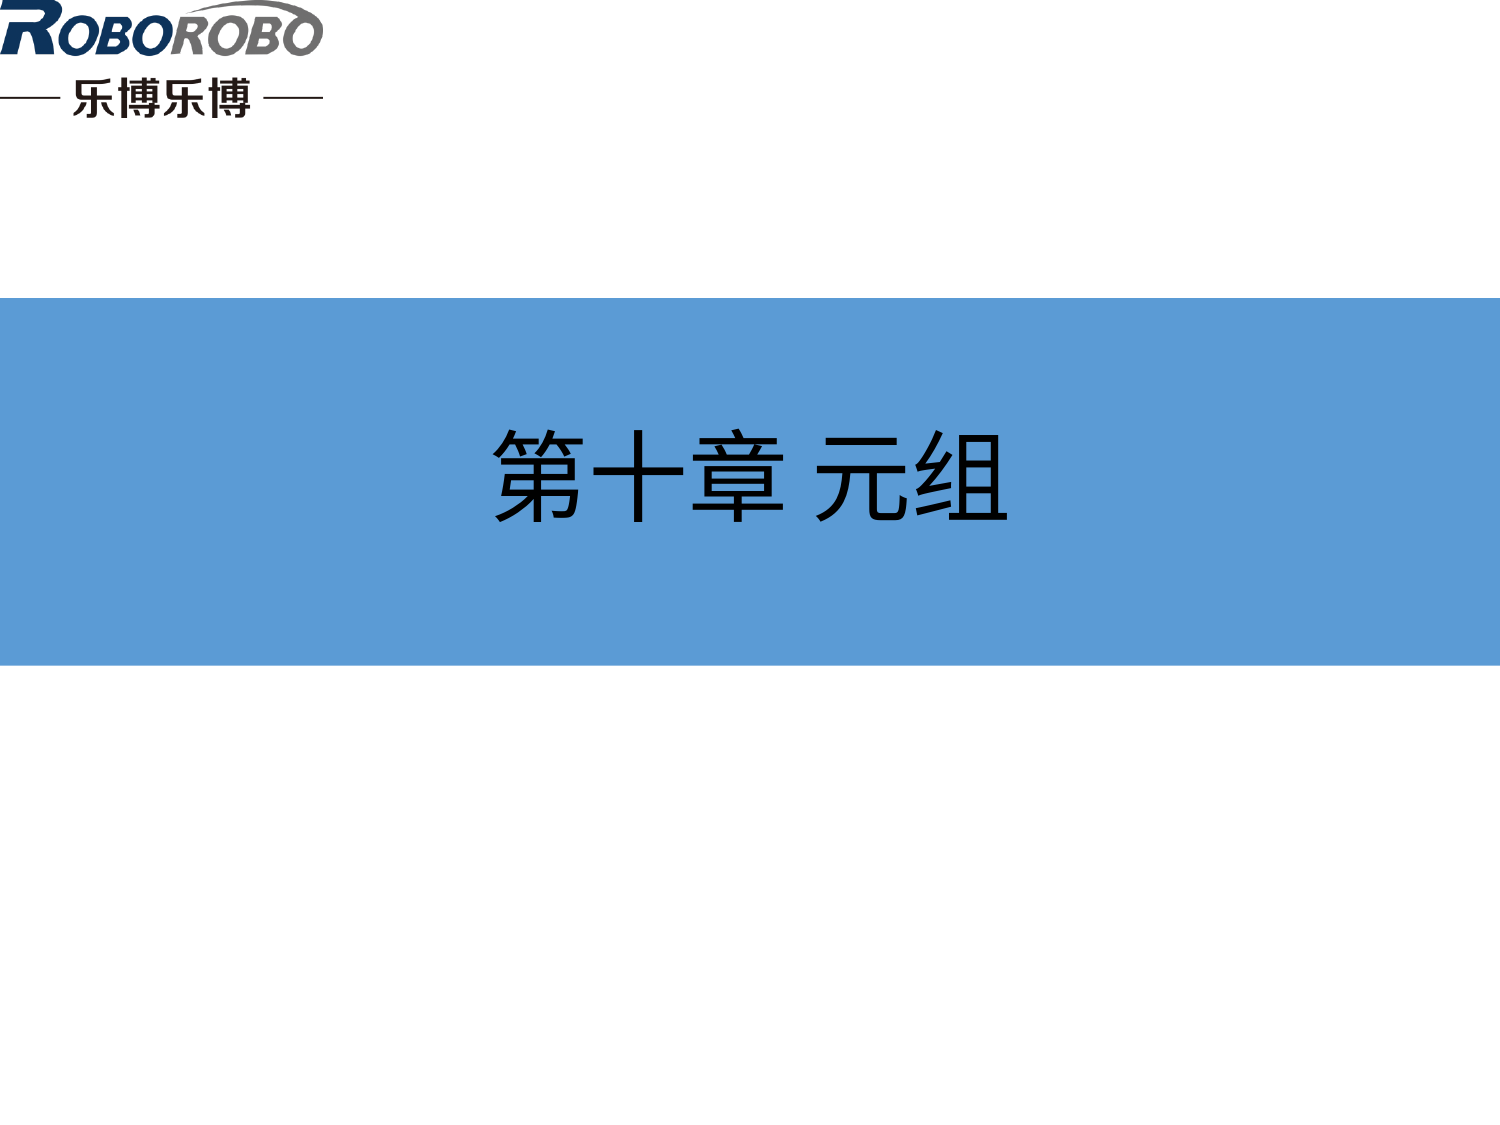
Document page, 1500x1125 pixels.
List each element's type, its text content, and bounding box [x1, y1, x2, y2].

title 第十章 元组 [0, 298, 1500, 666]
picture [0, 0, 323, 118]
